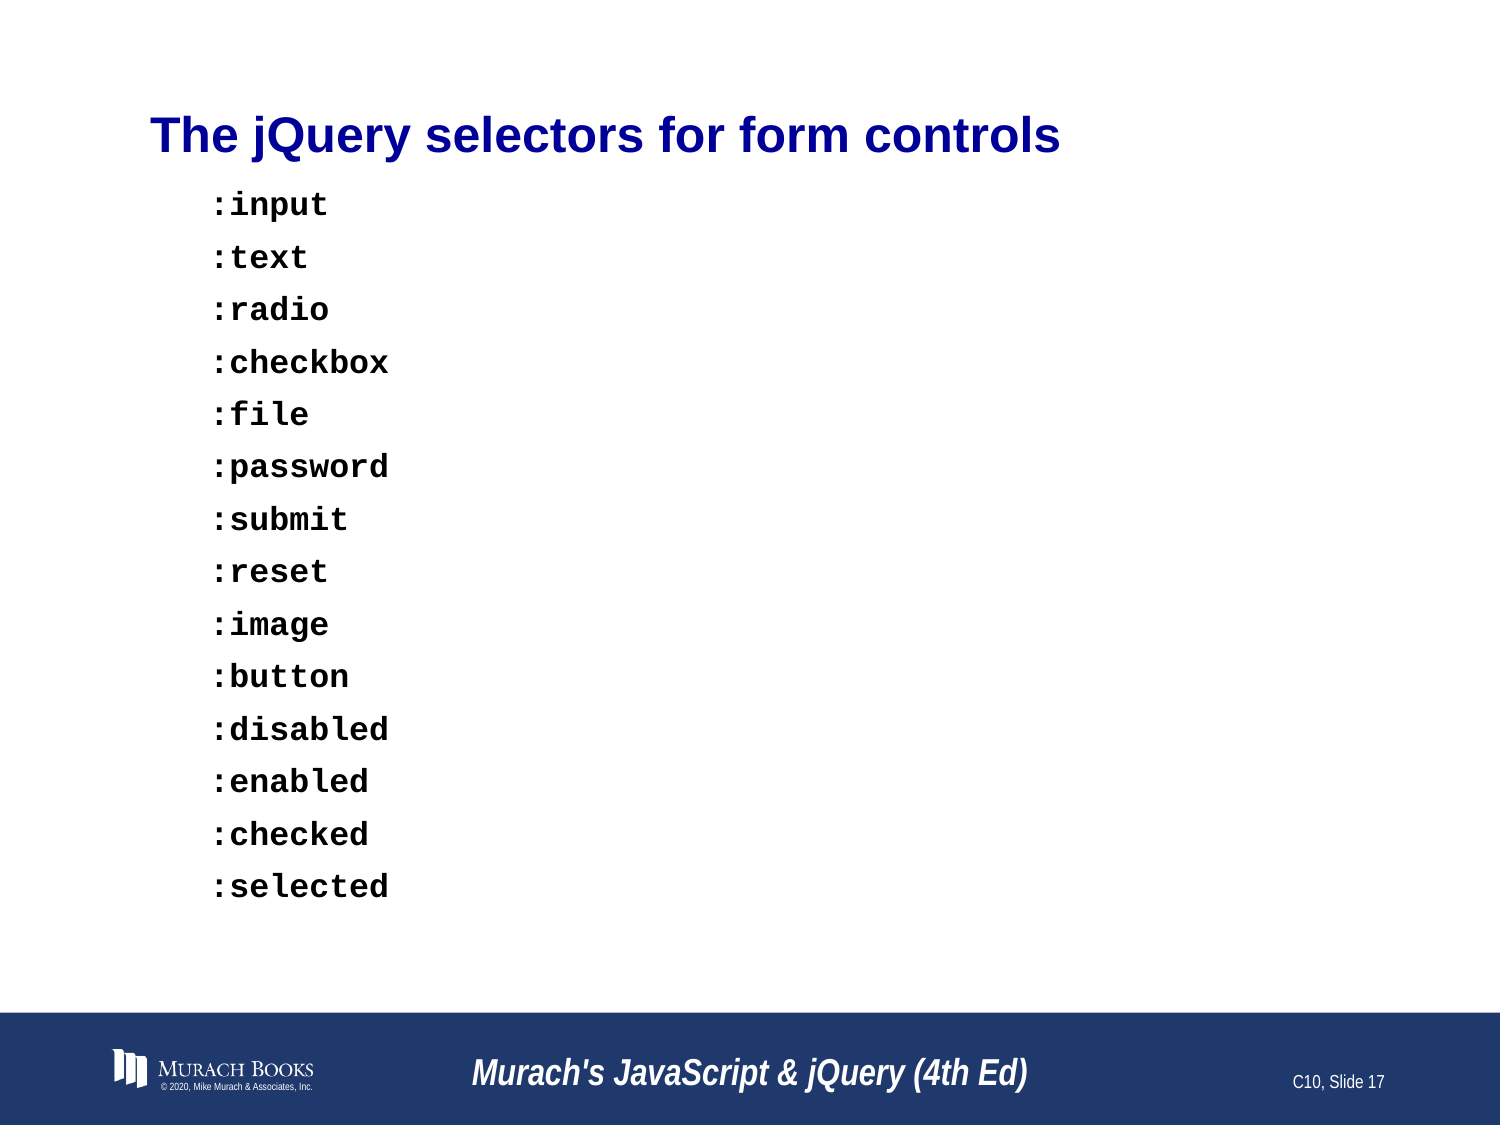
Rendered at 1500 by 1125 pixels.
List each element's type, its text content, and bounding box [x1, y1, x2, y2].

slide_number C10, Slide 17 [1087, 1025, 1400, 1100]
title The jQuery selectors for form controls [150, 102, 1350, 164]
slide_number Murach's JavaScript & jQuery (4th Ed) [463, 1025, 1050, 1100]
footer © 2020, Mike Murach & Associates, Inc. [12, 1025, 463, 1100]
list :input :text :radio :checkbox :file :password :submit :reset :image :button :disabled :enabled :checked :selected [137, 174, 1350, 975]
